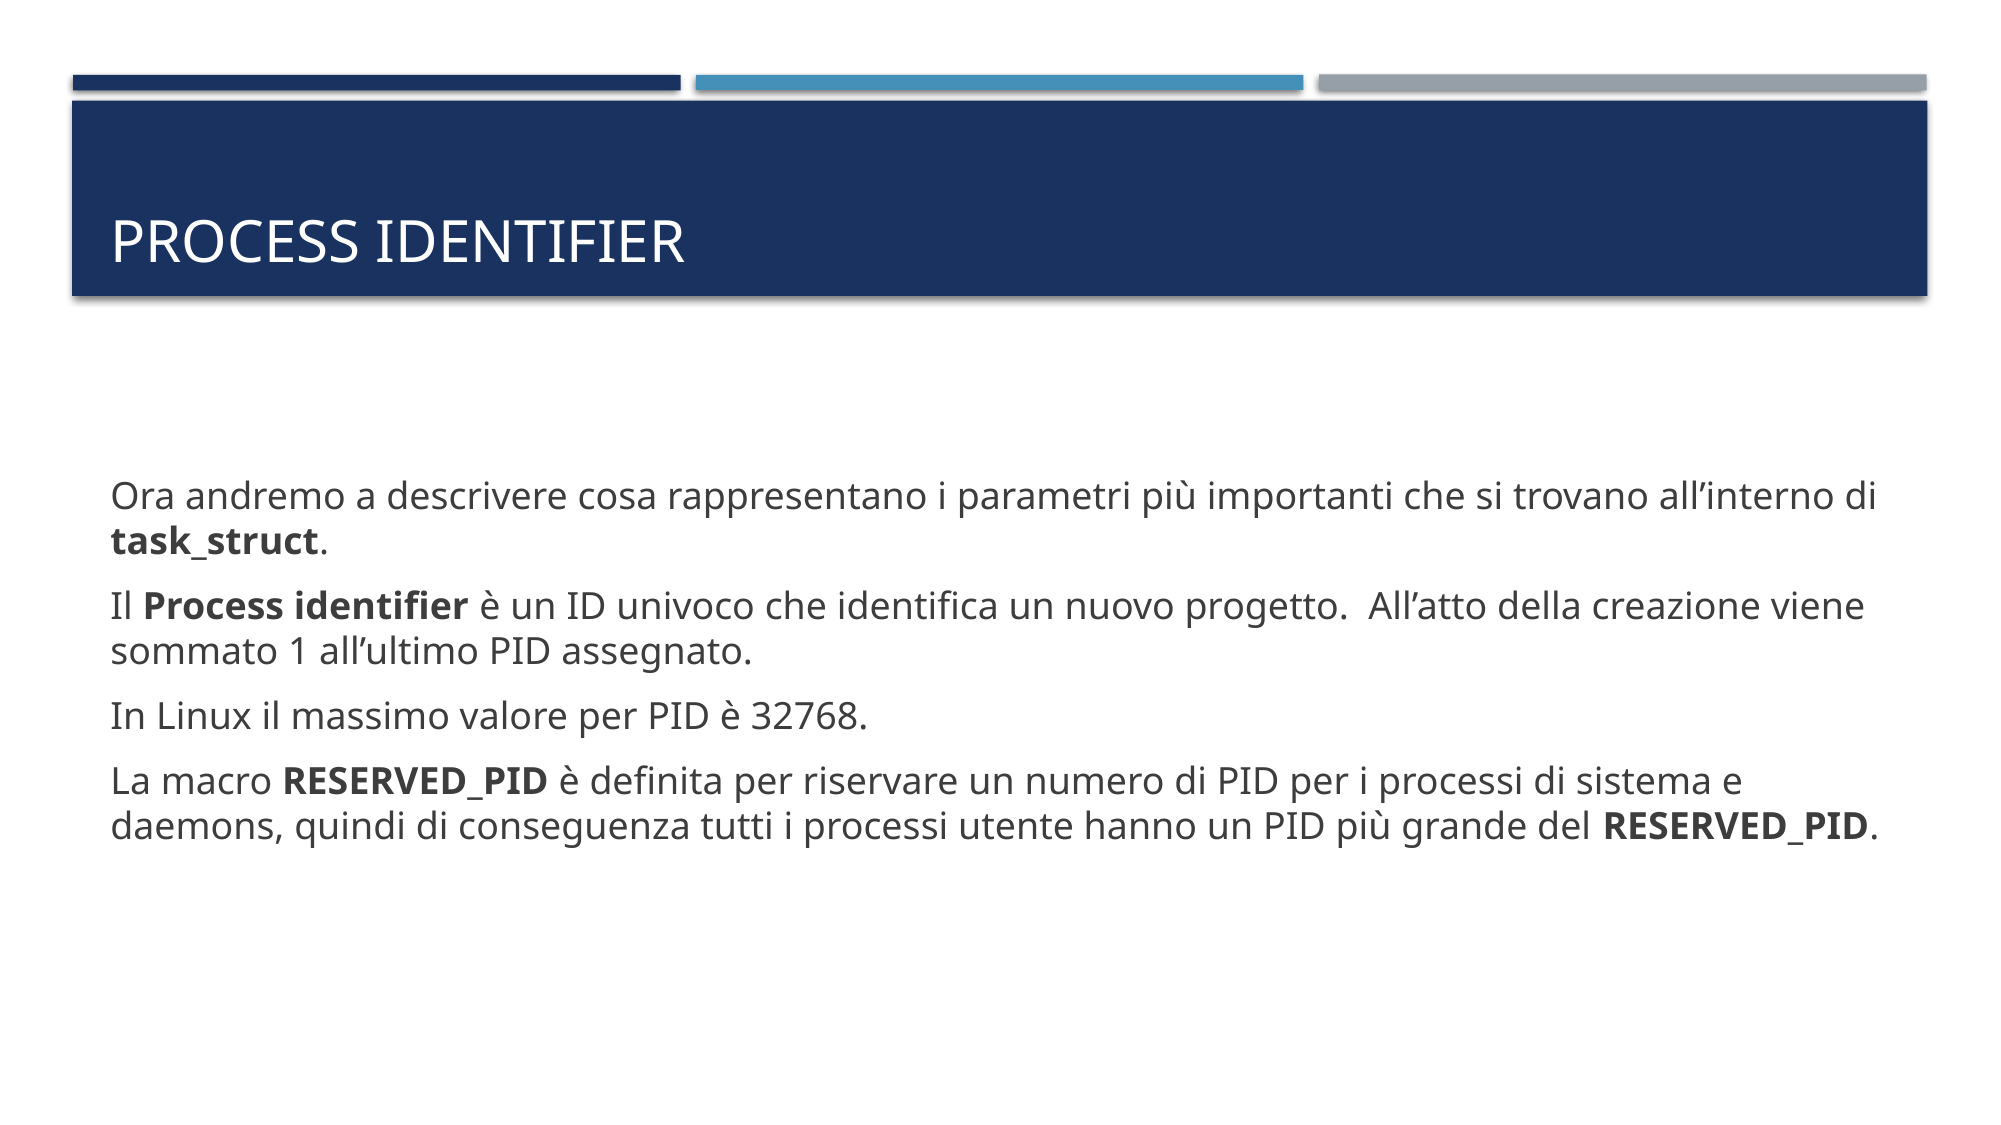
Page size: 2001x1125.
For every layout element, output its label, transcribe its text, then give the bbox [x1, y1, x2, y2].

title Process identifier [95, 115, 1905, 282]
list Ora andremo a descrivere cosa rappresentano i parametri più importanti che si trovano all’interno di task_struct. Il Process identifier è un ID univoco che identifica un nuovo progetto. All’atto della creazione viene sommato 1 all’ultimo PID assegnato. In Linux il massimo valore per PID è 32768. La macro RESERVED_PID è definita per riservare un numero di PID per i processi di sistema e daemons, quindi di conseguenza tutti i processi utente hanno un PID più grande del RESERVED_PID. [95, 357, 1905, 962]
